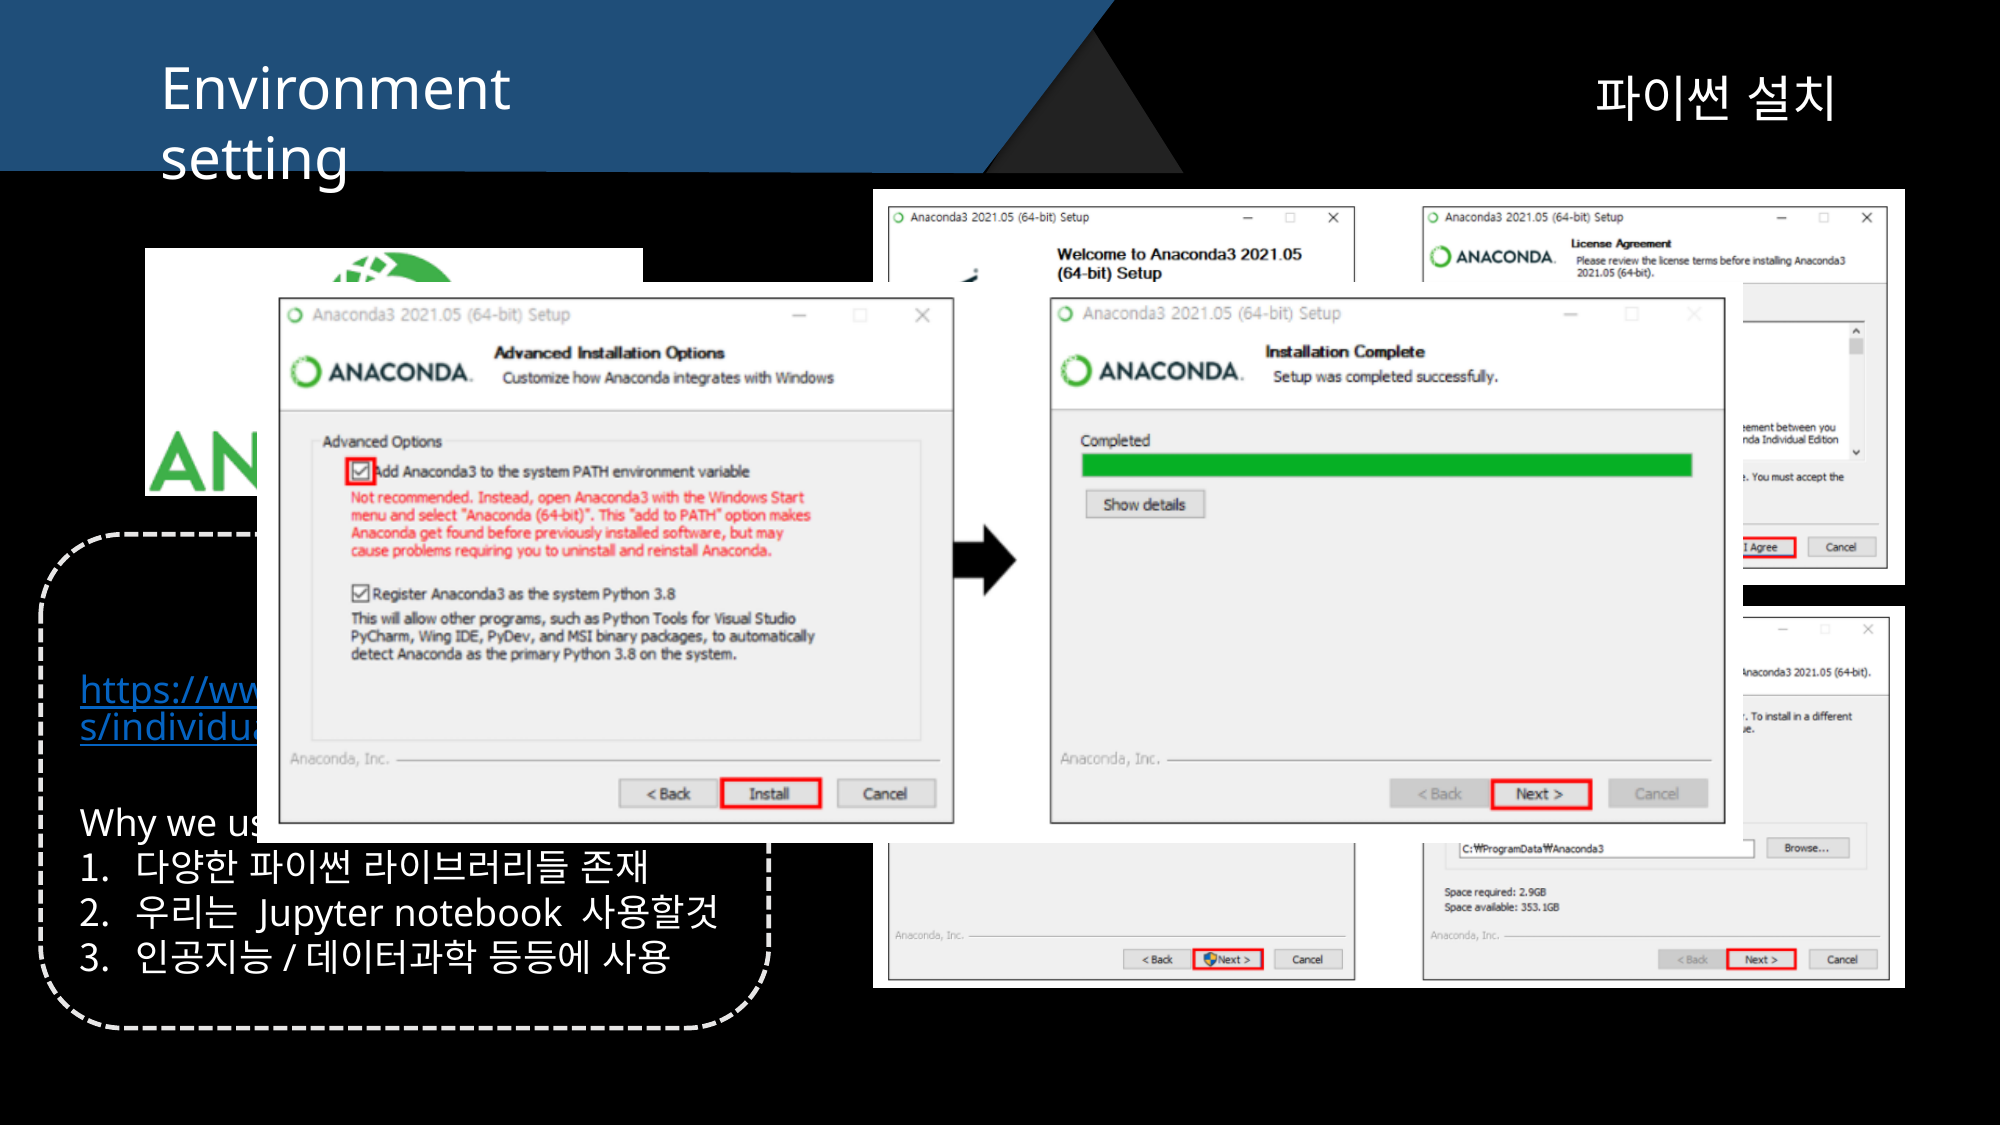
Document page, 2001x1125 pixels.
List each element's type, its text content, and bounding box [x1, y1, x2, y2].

text_box 아나콘다 설치 https://www.anaconda.com/products/individual Why we use anaconda? 다양한 파이썬 라이브러리들 존재 우리는 Jupyter notebook 사용할것 인공지능/데이터과학 등등에 사용 [39, 533, 770, 1030]
text_box [0, 0, 1116, 175]
text_box 파이썬 설치 [1580, 59, 1854, 135]
text_box [997, 38, 1186, 175]
picture [145, 189, 1905, 988]
text_box Environment setting [145, 43, 721, 199]
